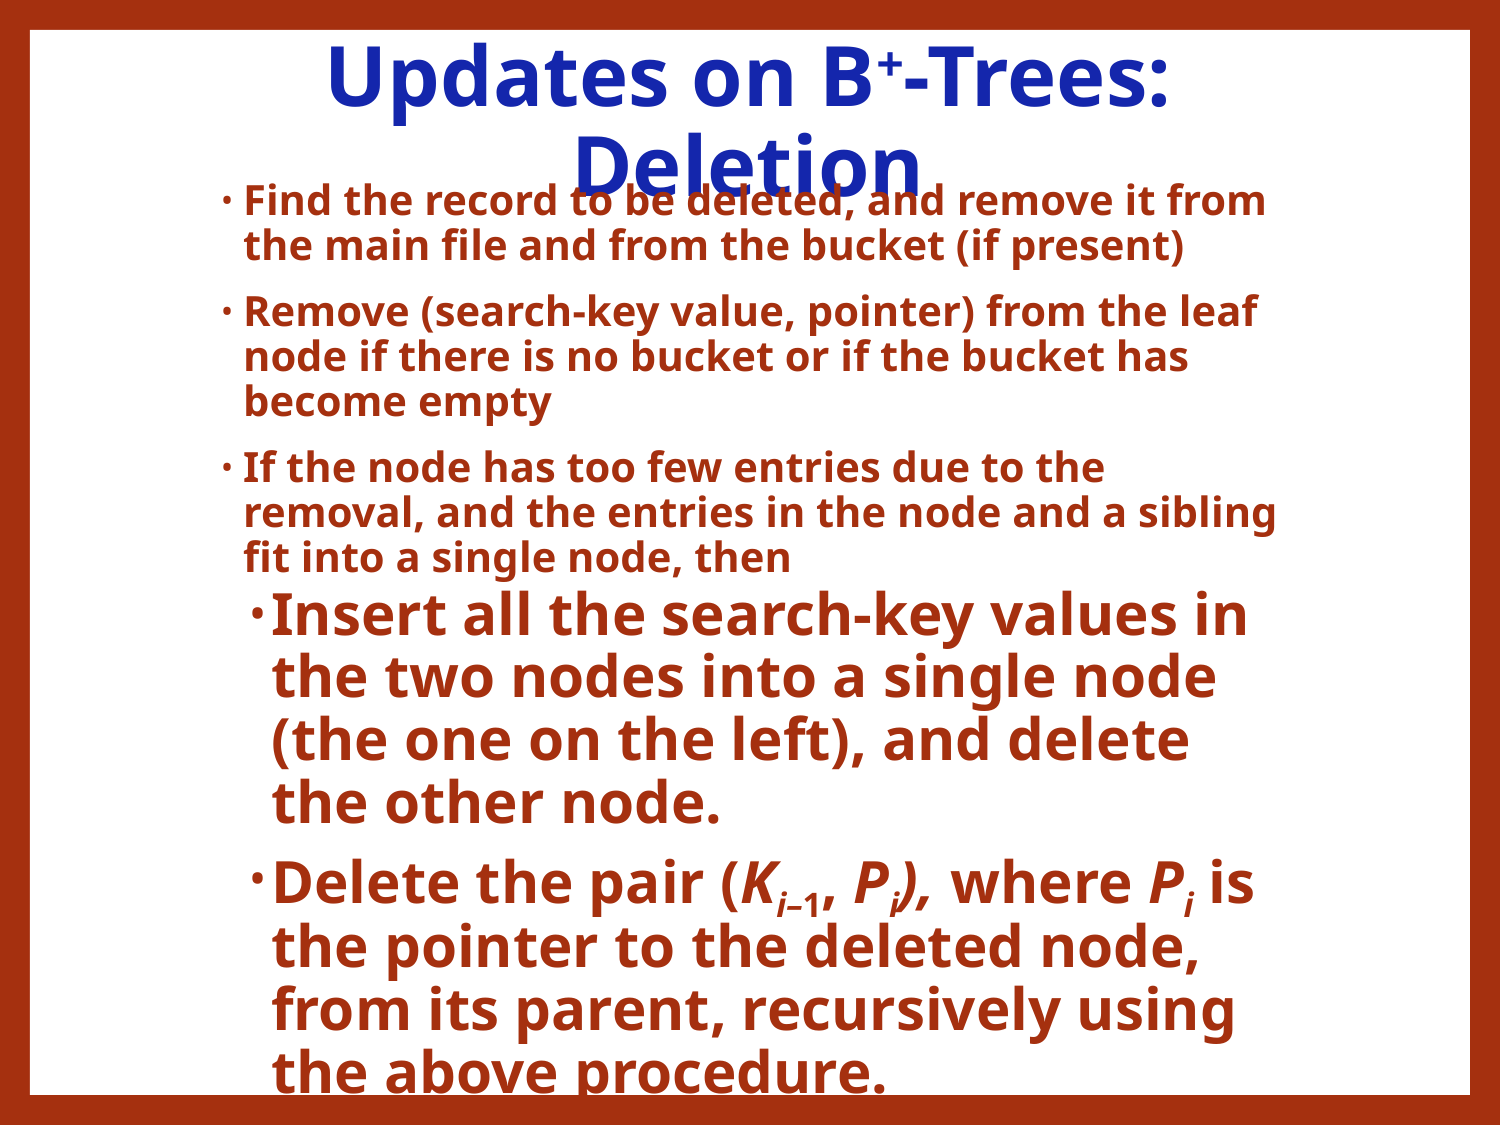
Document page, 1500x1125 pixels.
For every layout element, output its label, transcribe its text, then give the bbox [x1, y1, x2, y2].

list Find the record to be deleted, and remove it from the main file and from the bucket (if present) Remove (search-key value, pointer) from the leaf node if there is no bucket or if the bucket has become empty If the node has too few entries due to the removal, and the entries in the node and a sibling fit into a single node, then Insert all the search-key values in the two nodes into a single node (the one on the left), and delete the other node. Delete the pair (Ki–1, Pi), where Pi is the pointer to the deleted node, from its parent, recursively using the above procedure. [200, 172, 1304, 848]
title Updates on B+-Trees: Deletion [140, 99, 1356, 149]
